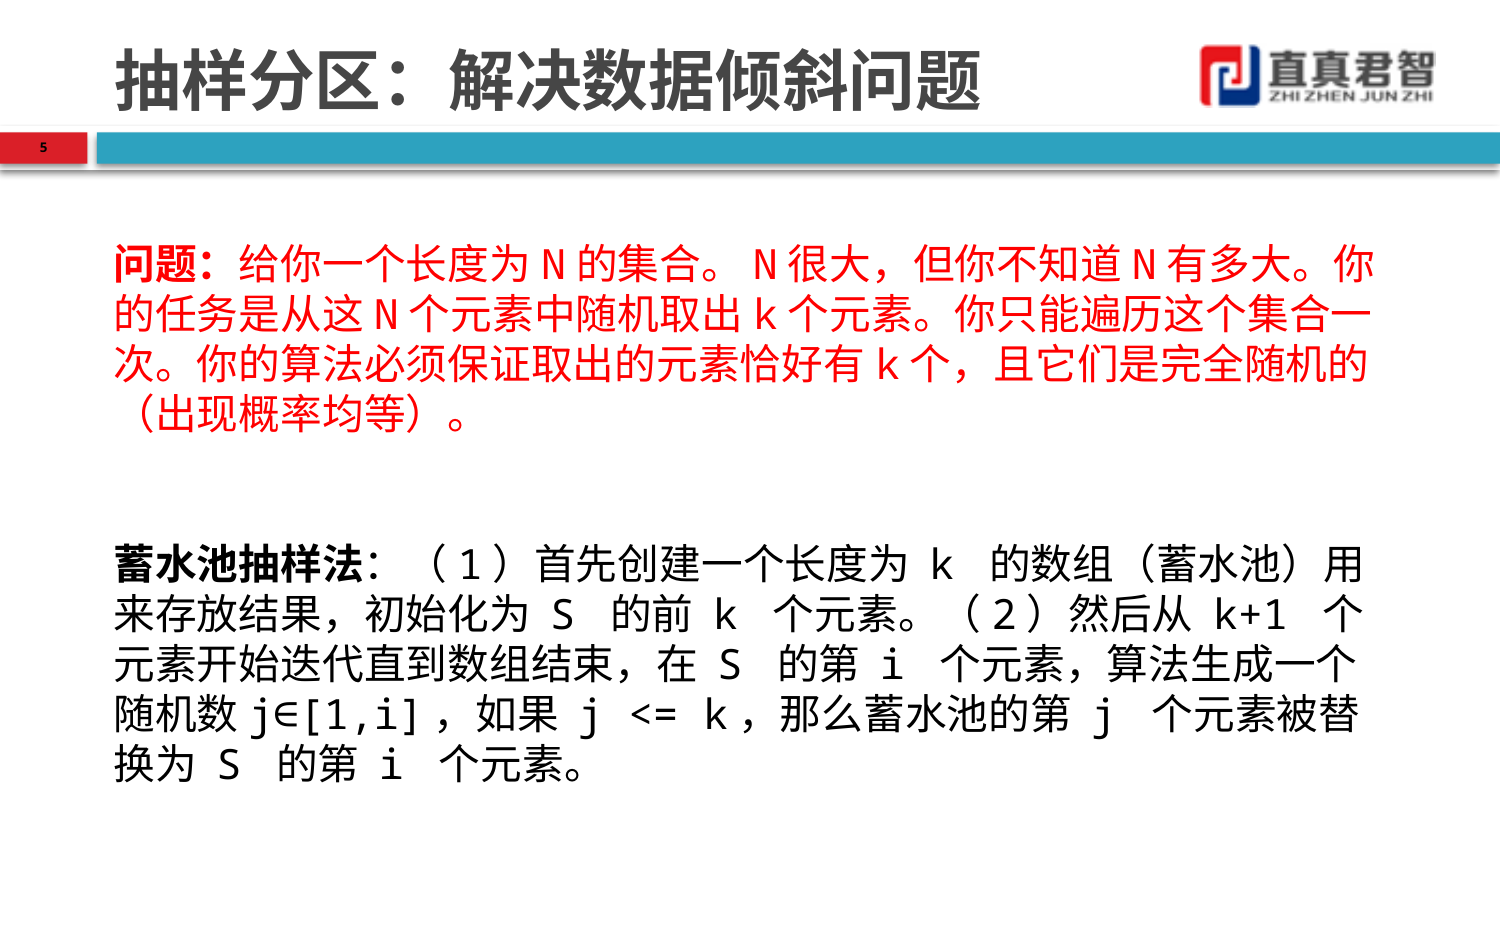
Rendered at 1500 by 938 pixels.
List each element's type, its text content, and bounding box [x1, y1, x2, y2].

text_box 问题：给你一个长度为N的集合。N很大，但你不知道N有多大。你的任务是从这N个元素中随机取出k个元素。你只能遍历这个集合一次。你的算法必须保证取出的元素恰好有k个，且它们是完全随机的（出现概率均等）。 蓄水池抽样法：（1）首先创建一个长度为 k 的数组（蓄水池）用来存放结果，初始化为 S 的前 k 个元素。（2）然后从 k+1 个元素开始迭代直到数组结束，在 S 的第 i 个元素，算法生成一个随机数j∈[1,i]，如果 j <= k，那么蓄水池的第 j 个元素被替换为 S 的第 i 个元素。 [98, 185, 1411, 931]
slide_number 5 [0, 131, 88, 165]
title 抽样分区：解决数据倾斜问题 [99, 21, 1438, 127]
